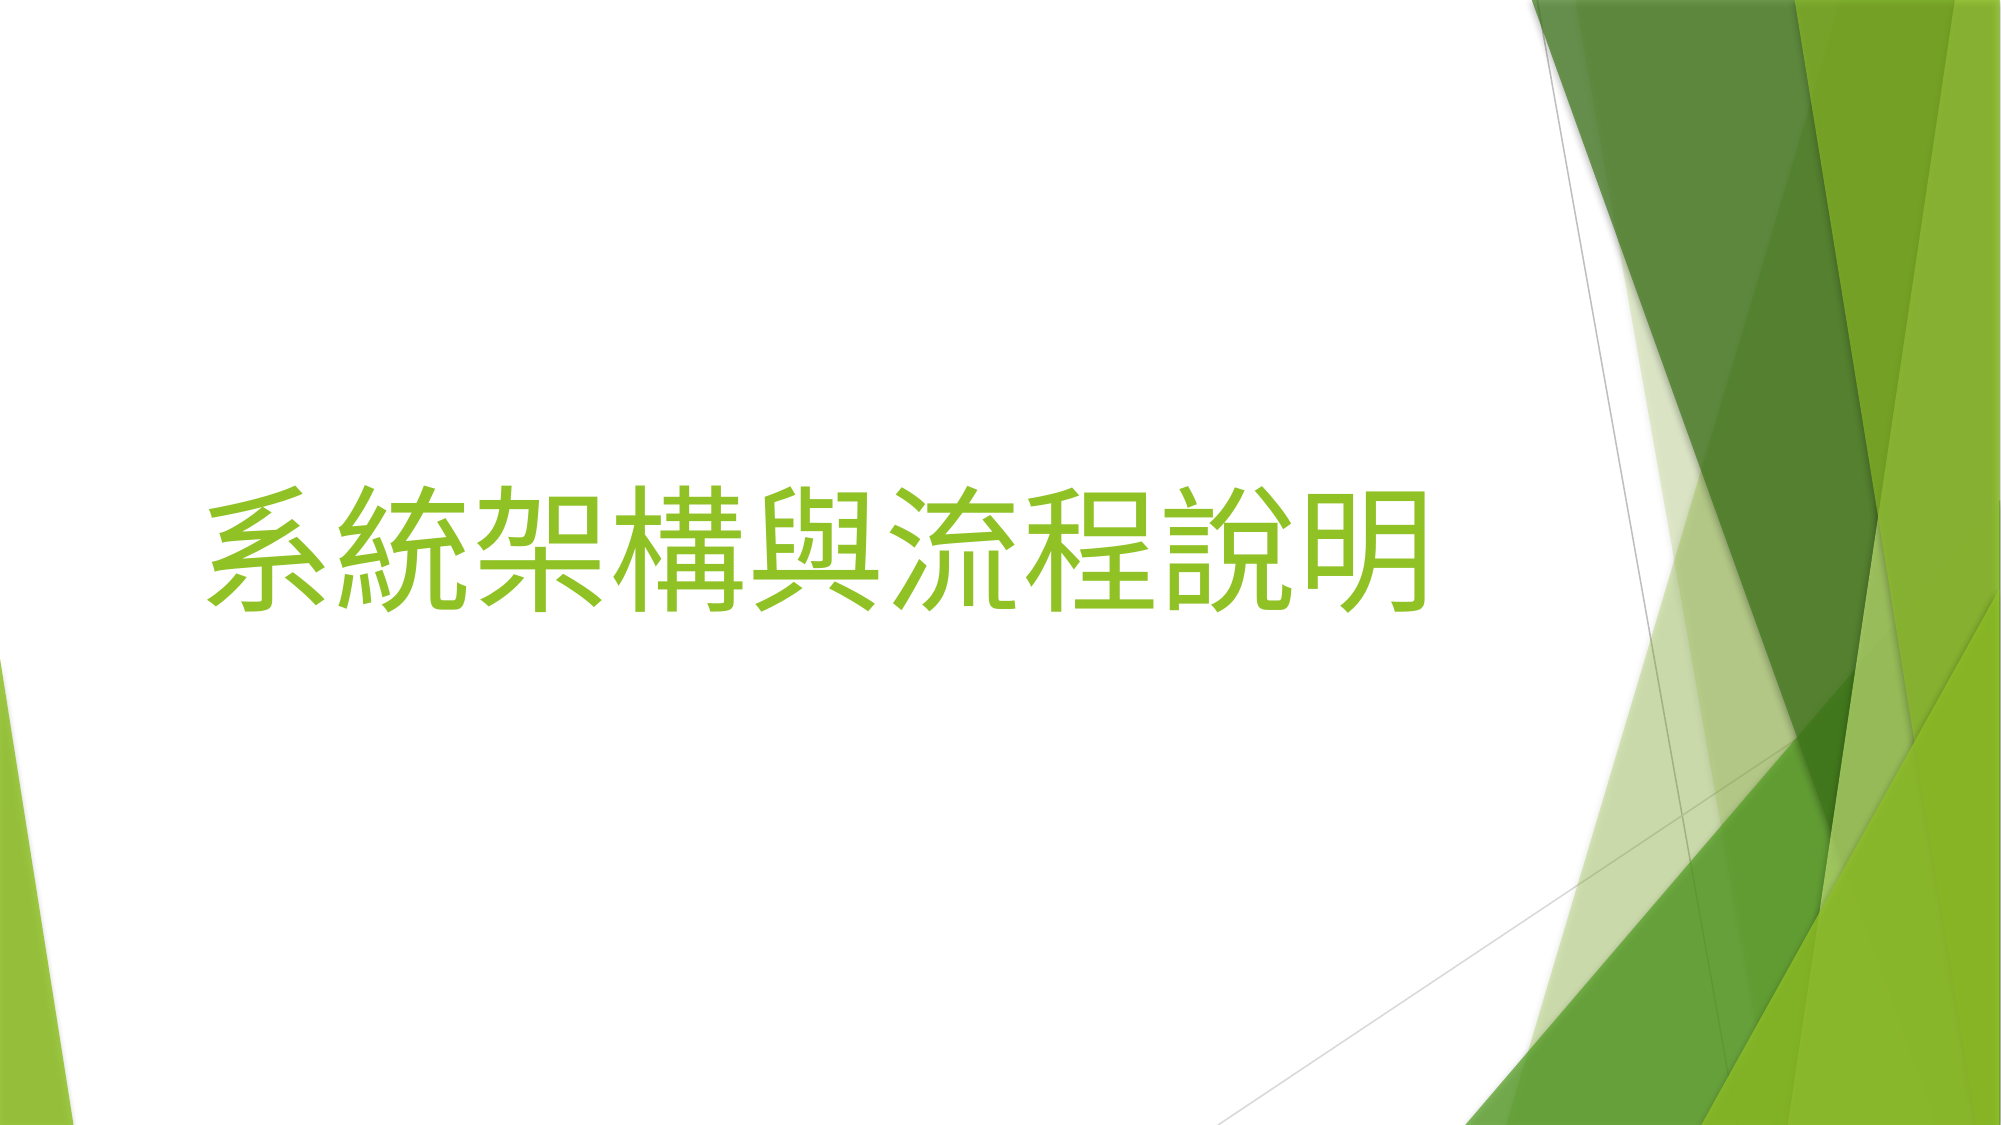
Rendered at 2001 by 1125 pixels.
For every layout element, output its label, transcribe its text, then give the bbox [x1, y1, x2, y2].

title 系統架構與流程說明 [111, 456, 1522, 673]
